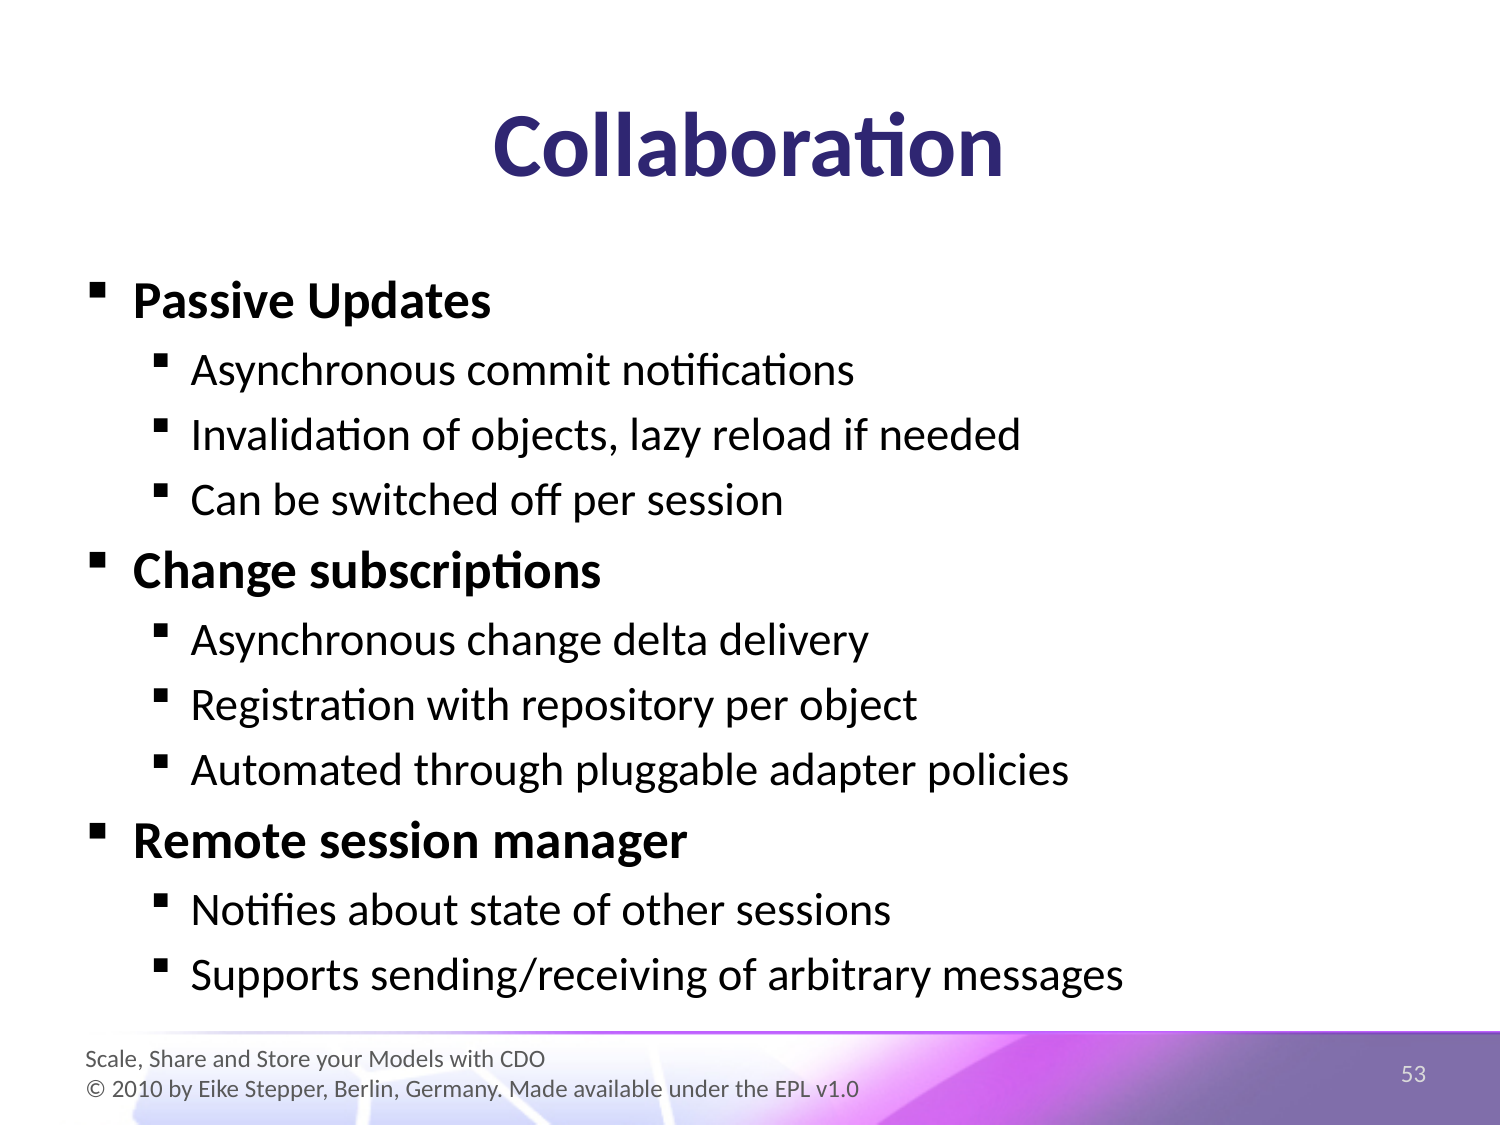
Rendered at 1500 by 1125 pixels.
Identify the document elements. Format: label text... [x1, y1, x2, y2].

footer Scale, Share and Store your Models with CDO © 2010 by Eike Stepper, Berlin, Germany. Made available under the EPL v1.0 [70, 1042, 1325, 1103]
picture [0, 1031, 1500, 1125]
list Passive Updates Asynchronous commit notifications Invalidation of objects, lazy reload if needed Can be switched off per session Change subscriptions Asynchronous change delta delivery Registration with repository per object Automated through pluggable adapter policies Remote session manager Notifies about state of other sessions Supports sending/receiving of arbitrary messages [70, 257, 1430, 1008]
slide_number 53 [1335, 1042, 1442, 1103]
title Collaboration [70, 46, 1430, 233]
